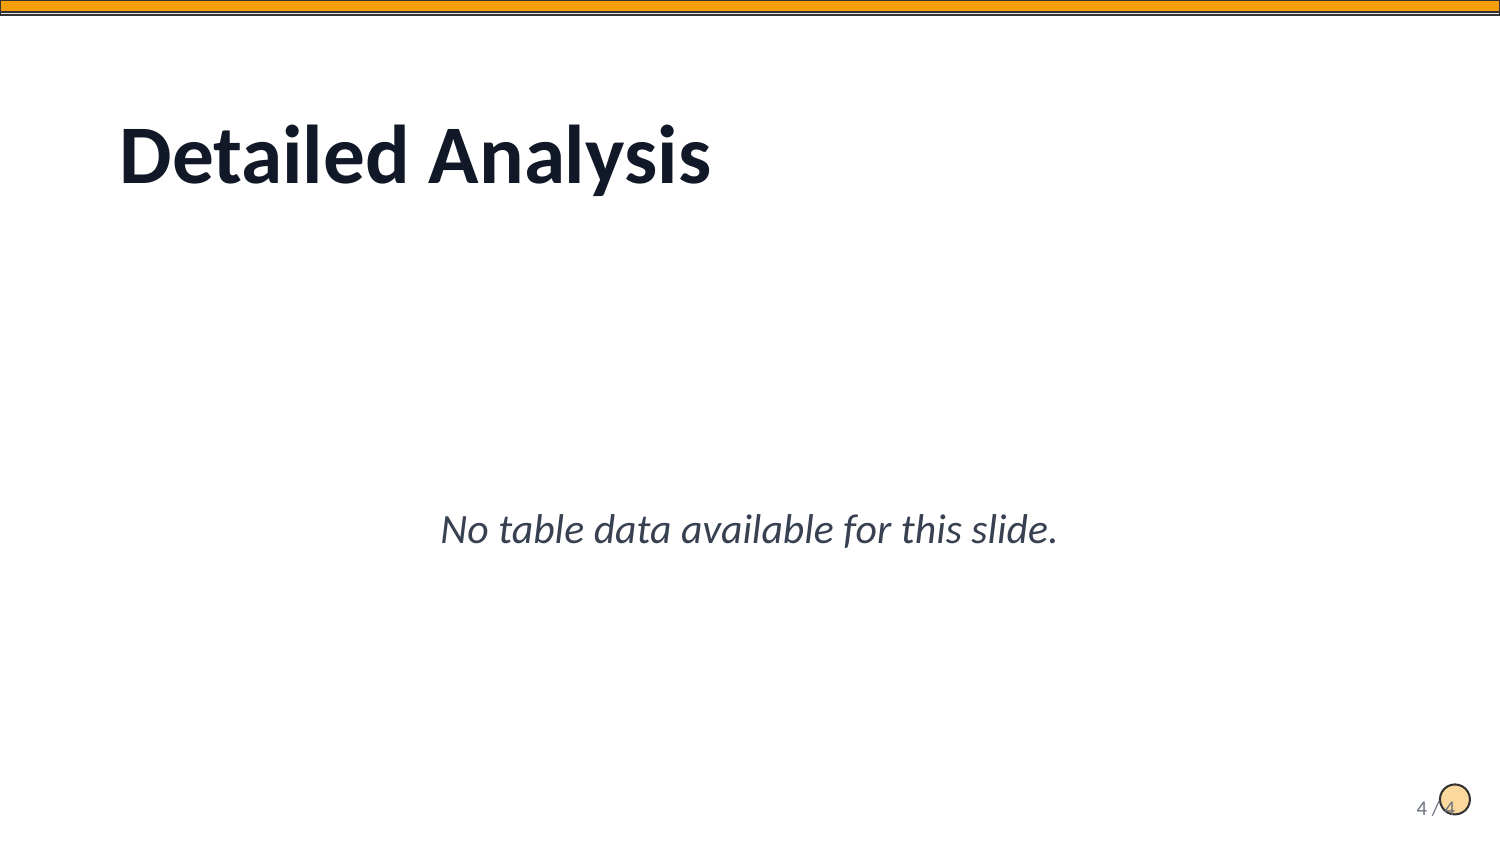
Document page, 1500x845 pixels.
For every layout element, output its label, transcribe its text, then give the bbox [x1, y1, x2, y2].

text_box [0, 11, 1500, 15]
text_box Detailed Analysis [104, 89, 1395, 210]
text_box 4 / 4 [1319, 784, 1470, 830]
text_box [0, 0, 1500, 11]
text_box No table data available for this slide. [104, 284, 1395, 770]
